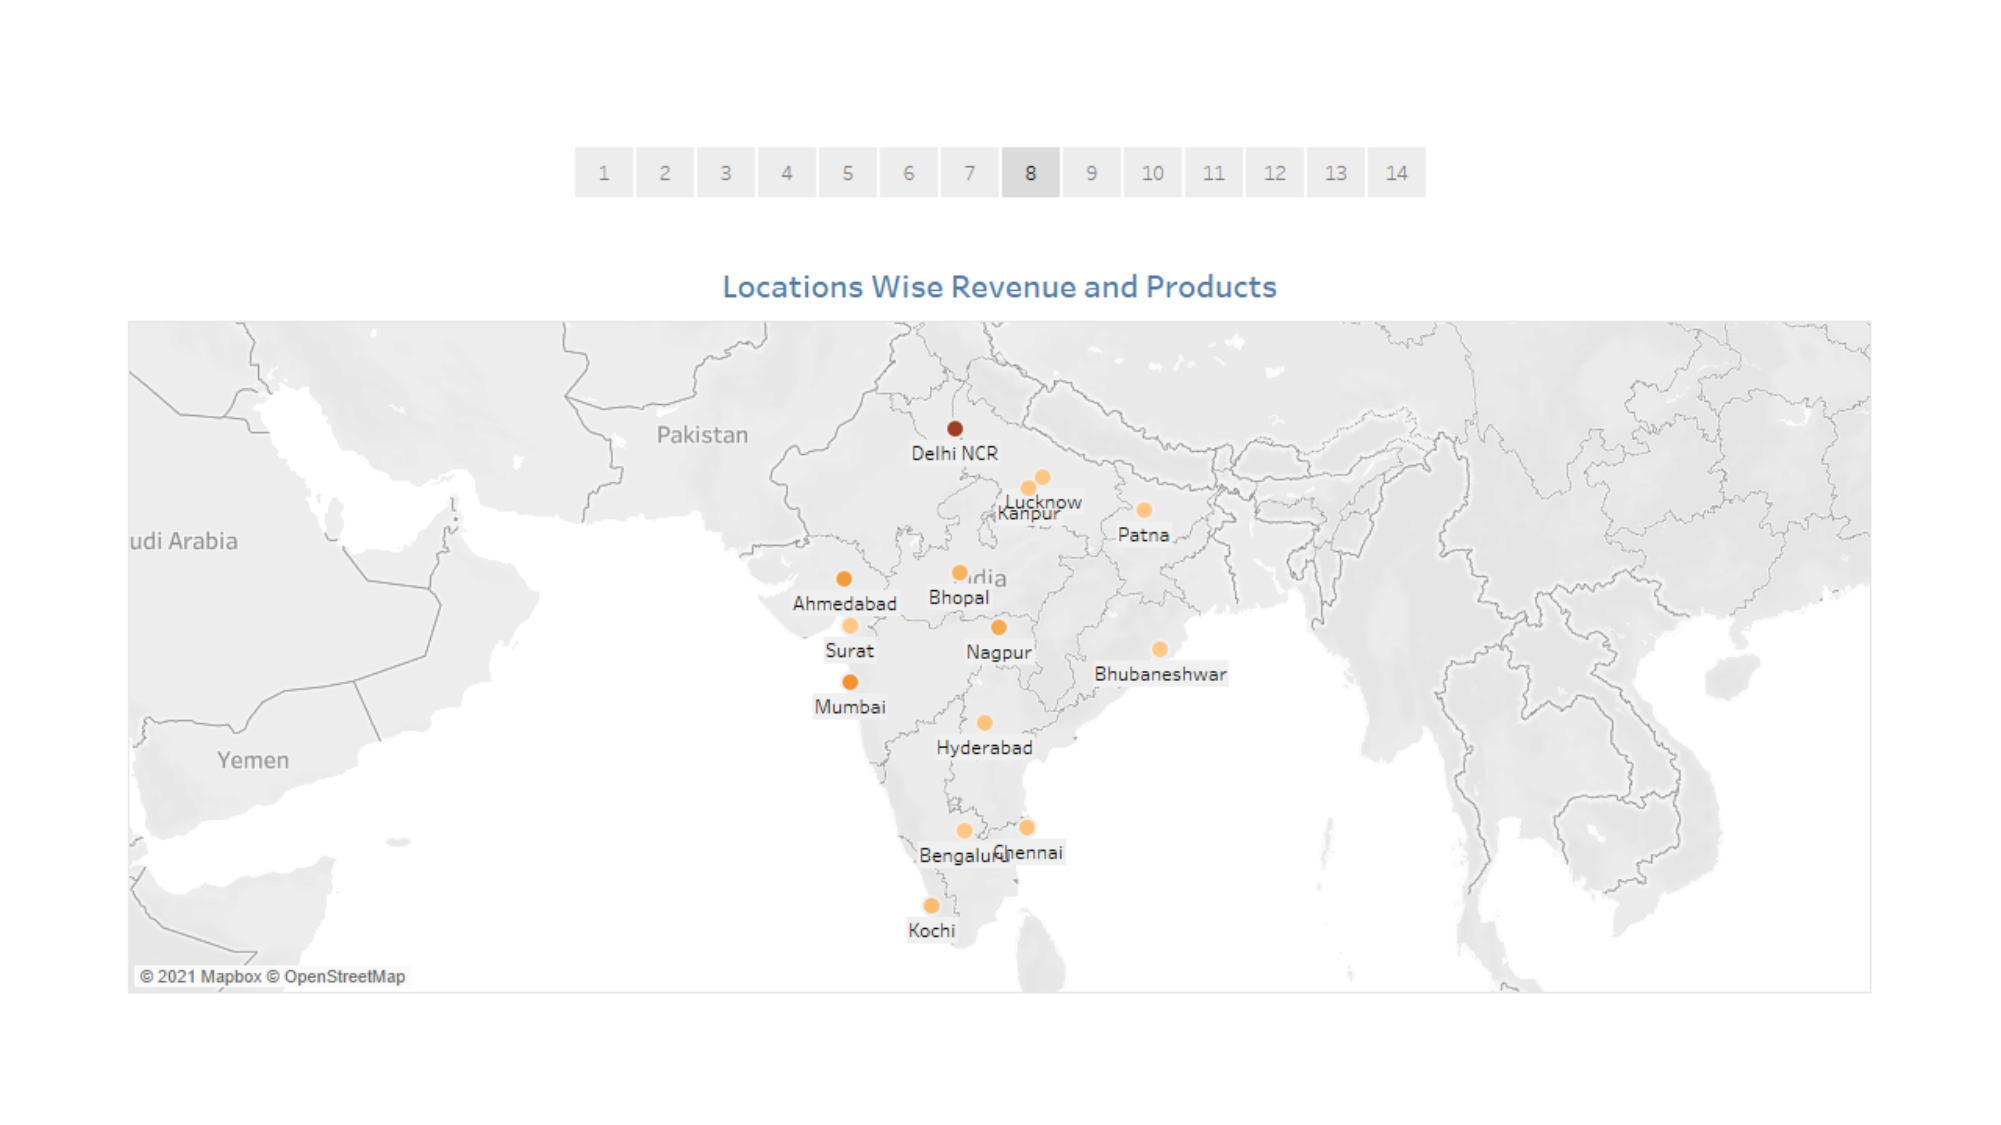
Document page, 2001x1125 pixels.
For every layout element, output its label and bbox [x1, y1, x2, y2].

picture [97, 99, 1903, 1025]
